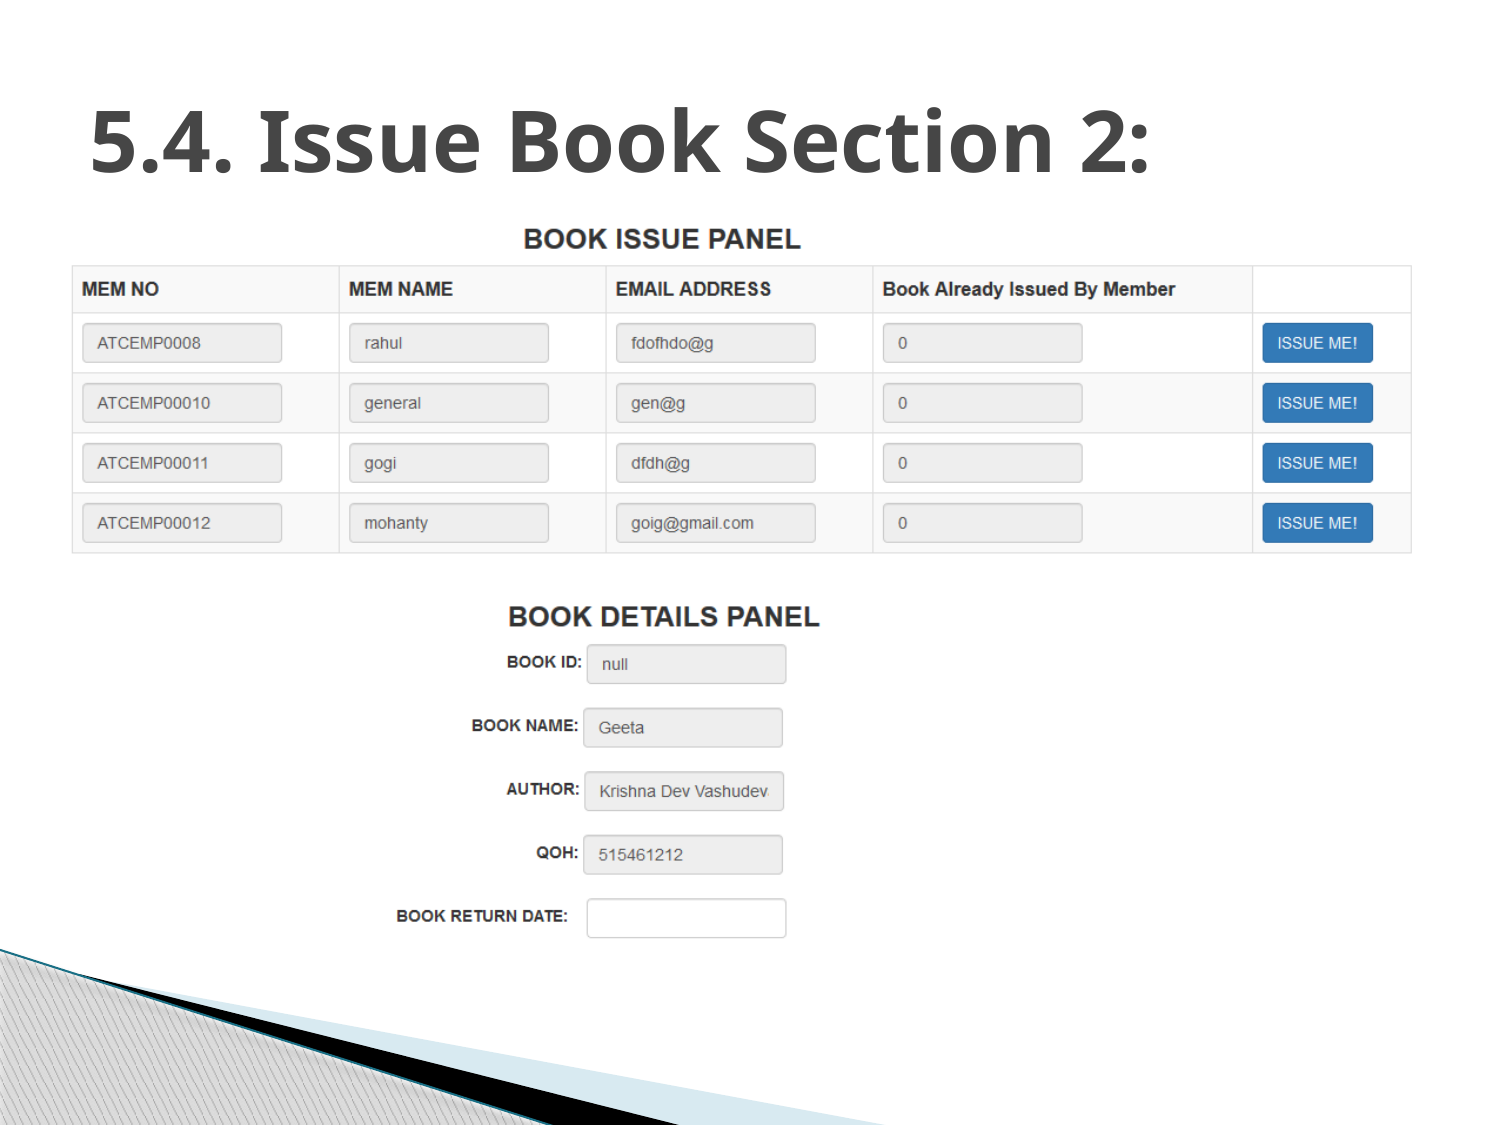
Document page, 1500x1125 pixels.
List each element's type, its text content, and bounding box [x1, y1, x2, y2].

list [46, 210, 1459, 943]
title 5.4. Issue Book Section 2: [75, 45, 1425, 210]
